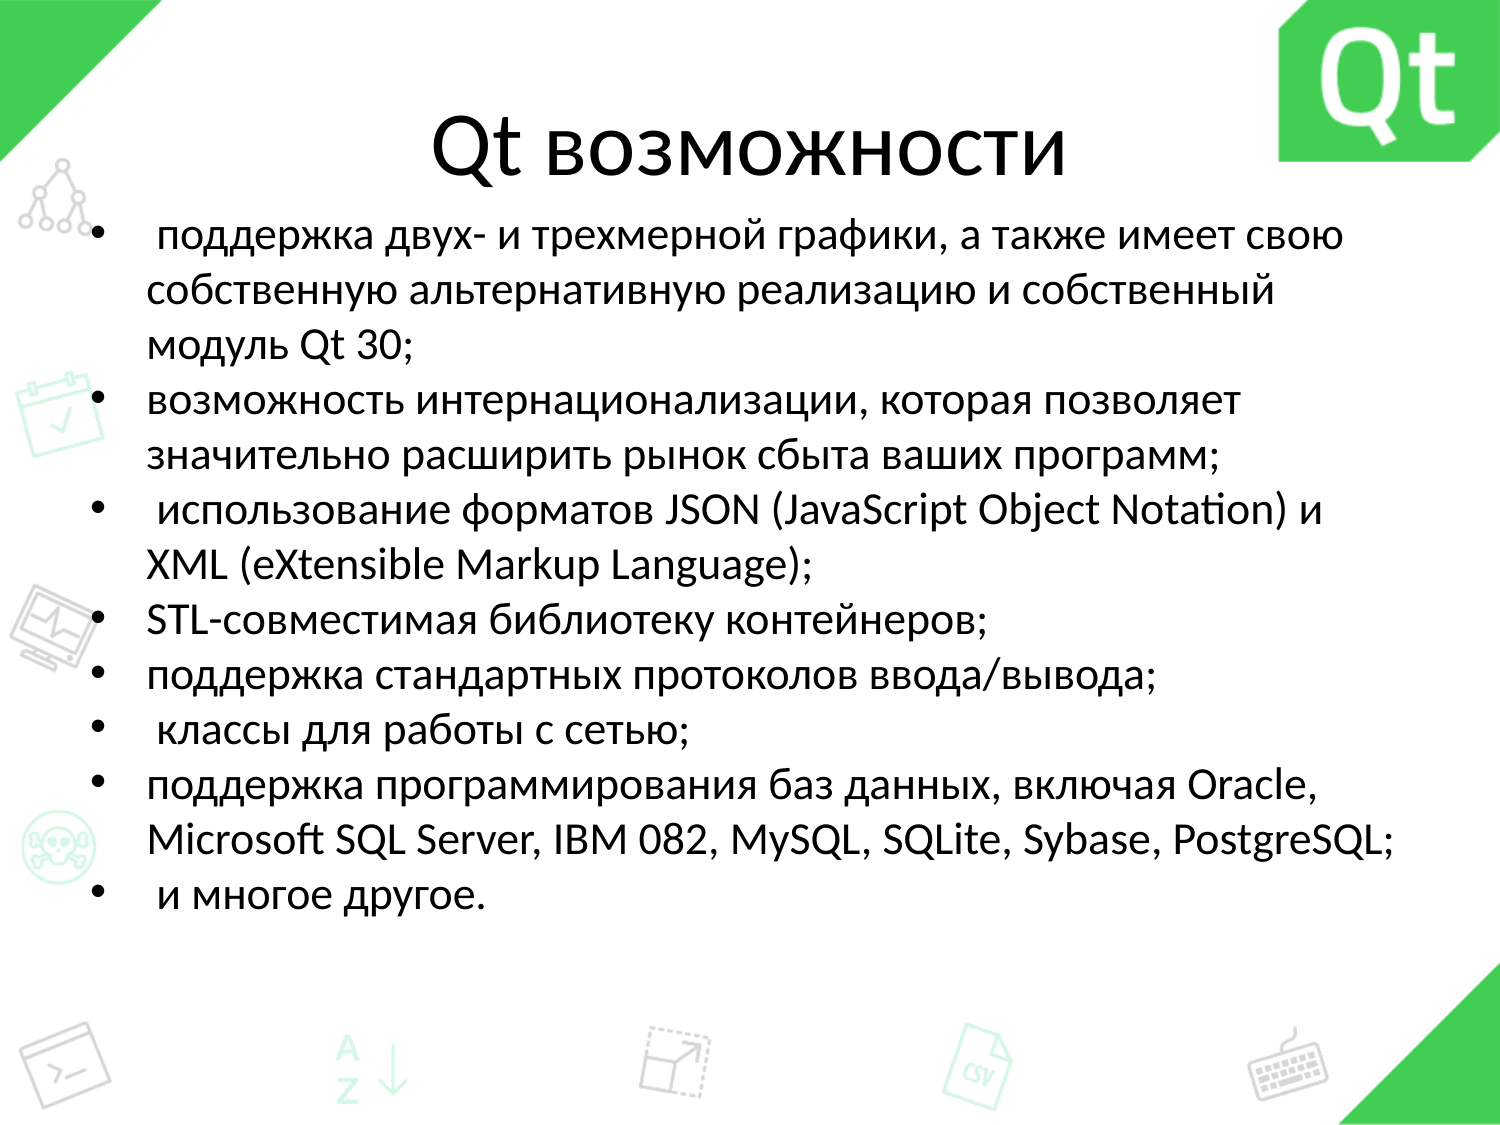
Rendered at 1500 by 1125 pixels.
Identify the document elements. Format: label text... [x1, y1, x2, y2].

picture [0, 0, 1500, 1125]
list поддержка двух- и трехмерной графики, а также имеет свою собственную альтернативную реализацию и собственный модуль Qt 30; возможность интернационализации, которая позволяет значительно расширить рынок сбыта ваших программ; использование форматов JSON (JavaScript Object Notation) и XML (eXtensible Markup Language); SТL-совместимая библиотеку контейнеров; поддержка стандартных протоколов ввода/вывода; классы для работы с сетью; поддержка программирования баз данных, включая Oracle, Microsoft SQL Server, IВМ 082, MySQL, SQLite, Sybase, PostgreSQL; и многое другое. [75, 196, 1425, 1047]
title Qt возможности [75, 45, 1425, 196]
